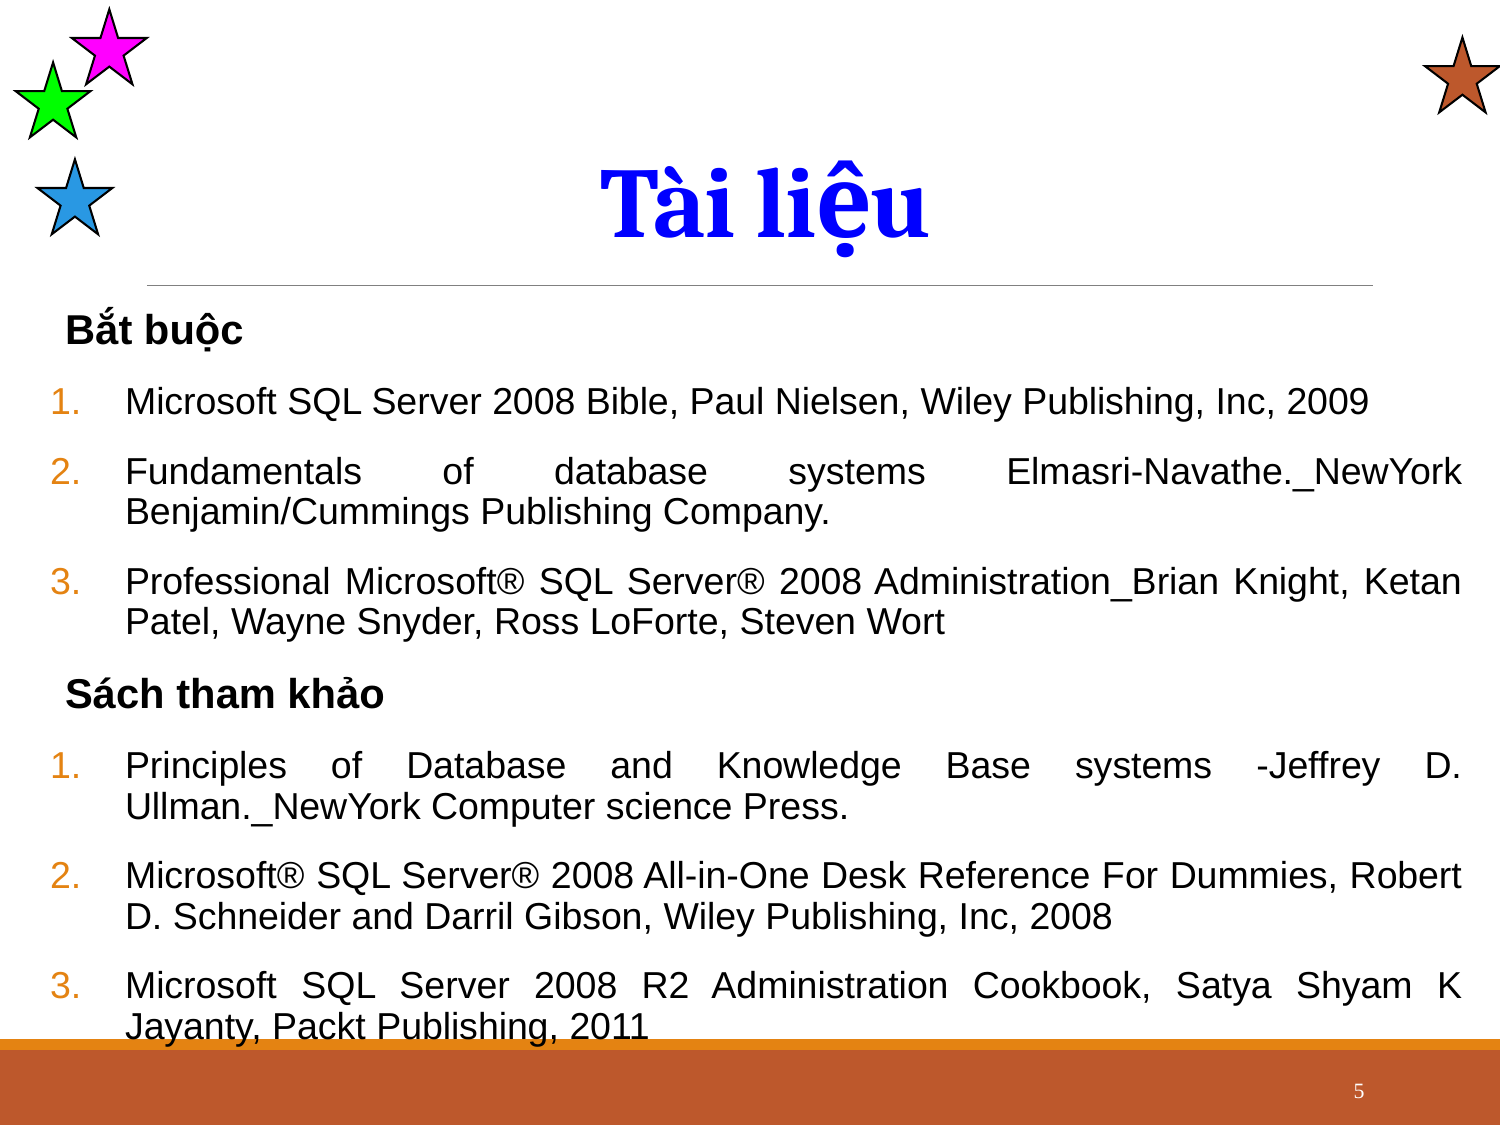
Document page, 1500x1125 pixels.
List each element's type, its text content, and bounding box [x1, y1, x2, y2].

slide_number 5 [1218, 1059, 1380, 1120]
title Tài liệu [137, 62, 1416, 266]
list Bắt buộc Microsoft SQL Server 2008 Bible, Paul Nielsen, Wiley Publishing, Inc, 2009 Fundamentals of database systems Elmasri-Navathe._NewYork Benjamin/Cummings Publishing Company. Professional Microsoft® SQL Server® 2008 Administration_Brian Knight, Ketan Patel, Wayne Snyder, Ross LoForte, Steven Wort Sách tham khảo Principles of Database and Knowledge Base systems -Jeffrey D. Ullman._NewYork Computer science Press. Microsoft® SQL Server® 2008 All-in-One Desk Reference For Dummies, Robert D. Schneider and Darril Gibson, Wiley Publishing, Inc, 2008 Microsoft SQL Server 2008 R2 Administration Cookbook, Satya Shyam K Jayanty, Packt Publishing, 2011 [50, 300, 1463, 1025]
